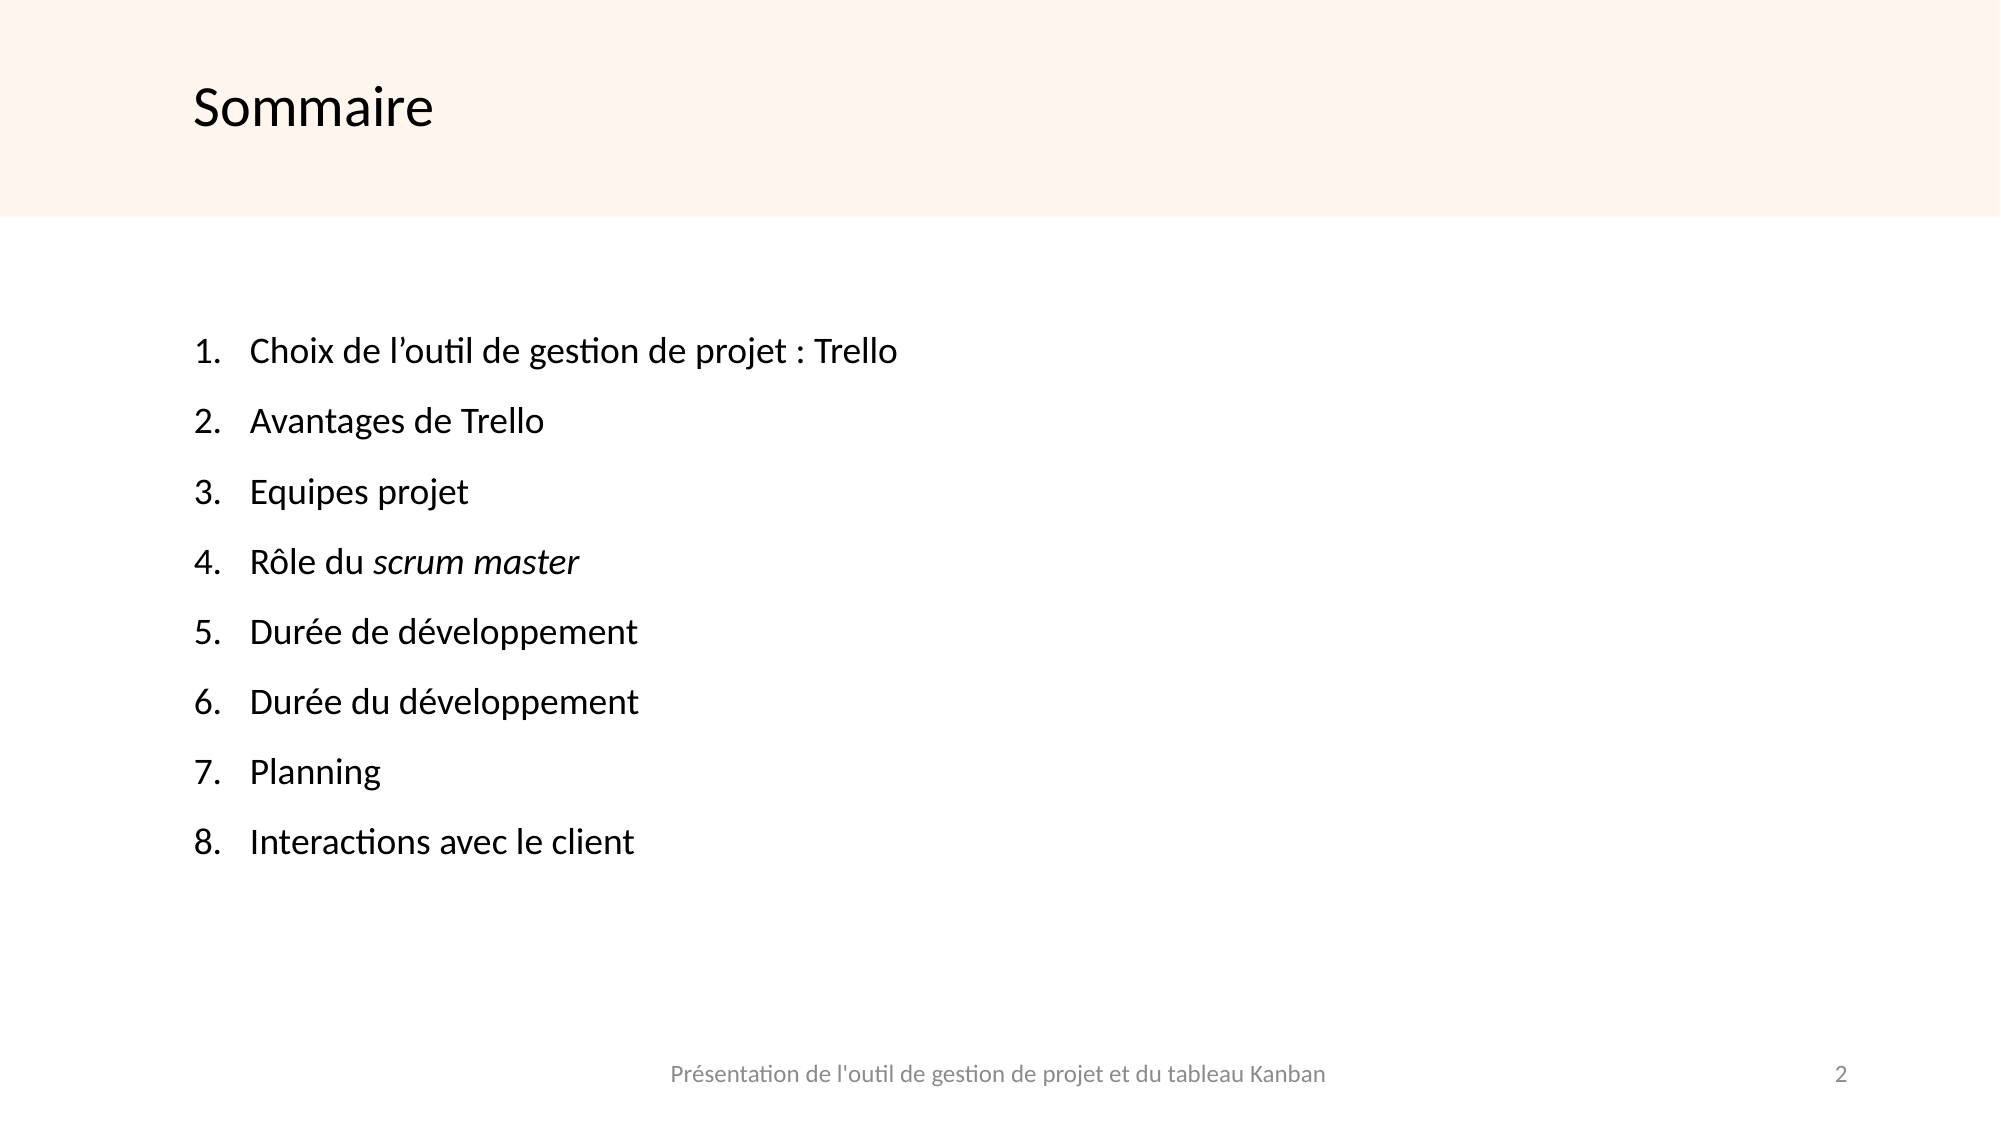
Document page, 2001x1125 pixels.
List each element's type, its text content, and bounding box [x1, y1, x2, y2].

footer Présentation de l'outil de gestion de projet et du tableau Kanban [651, 1042, 1347, 1103]
text_box Sommaire [178, 68, 929, 149]
text_box Choix de l’outil de gestion de projet : Trello Avantages de Trello Equipes projet Rôle du scrum master Durée de développement Durée du développement Planning Interactions avec le client [178, 319, 1803, 870]
text_box [0, 0, 2000, 218]
slide_number 2 [1412, 1042, 1863, 1103]
